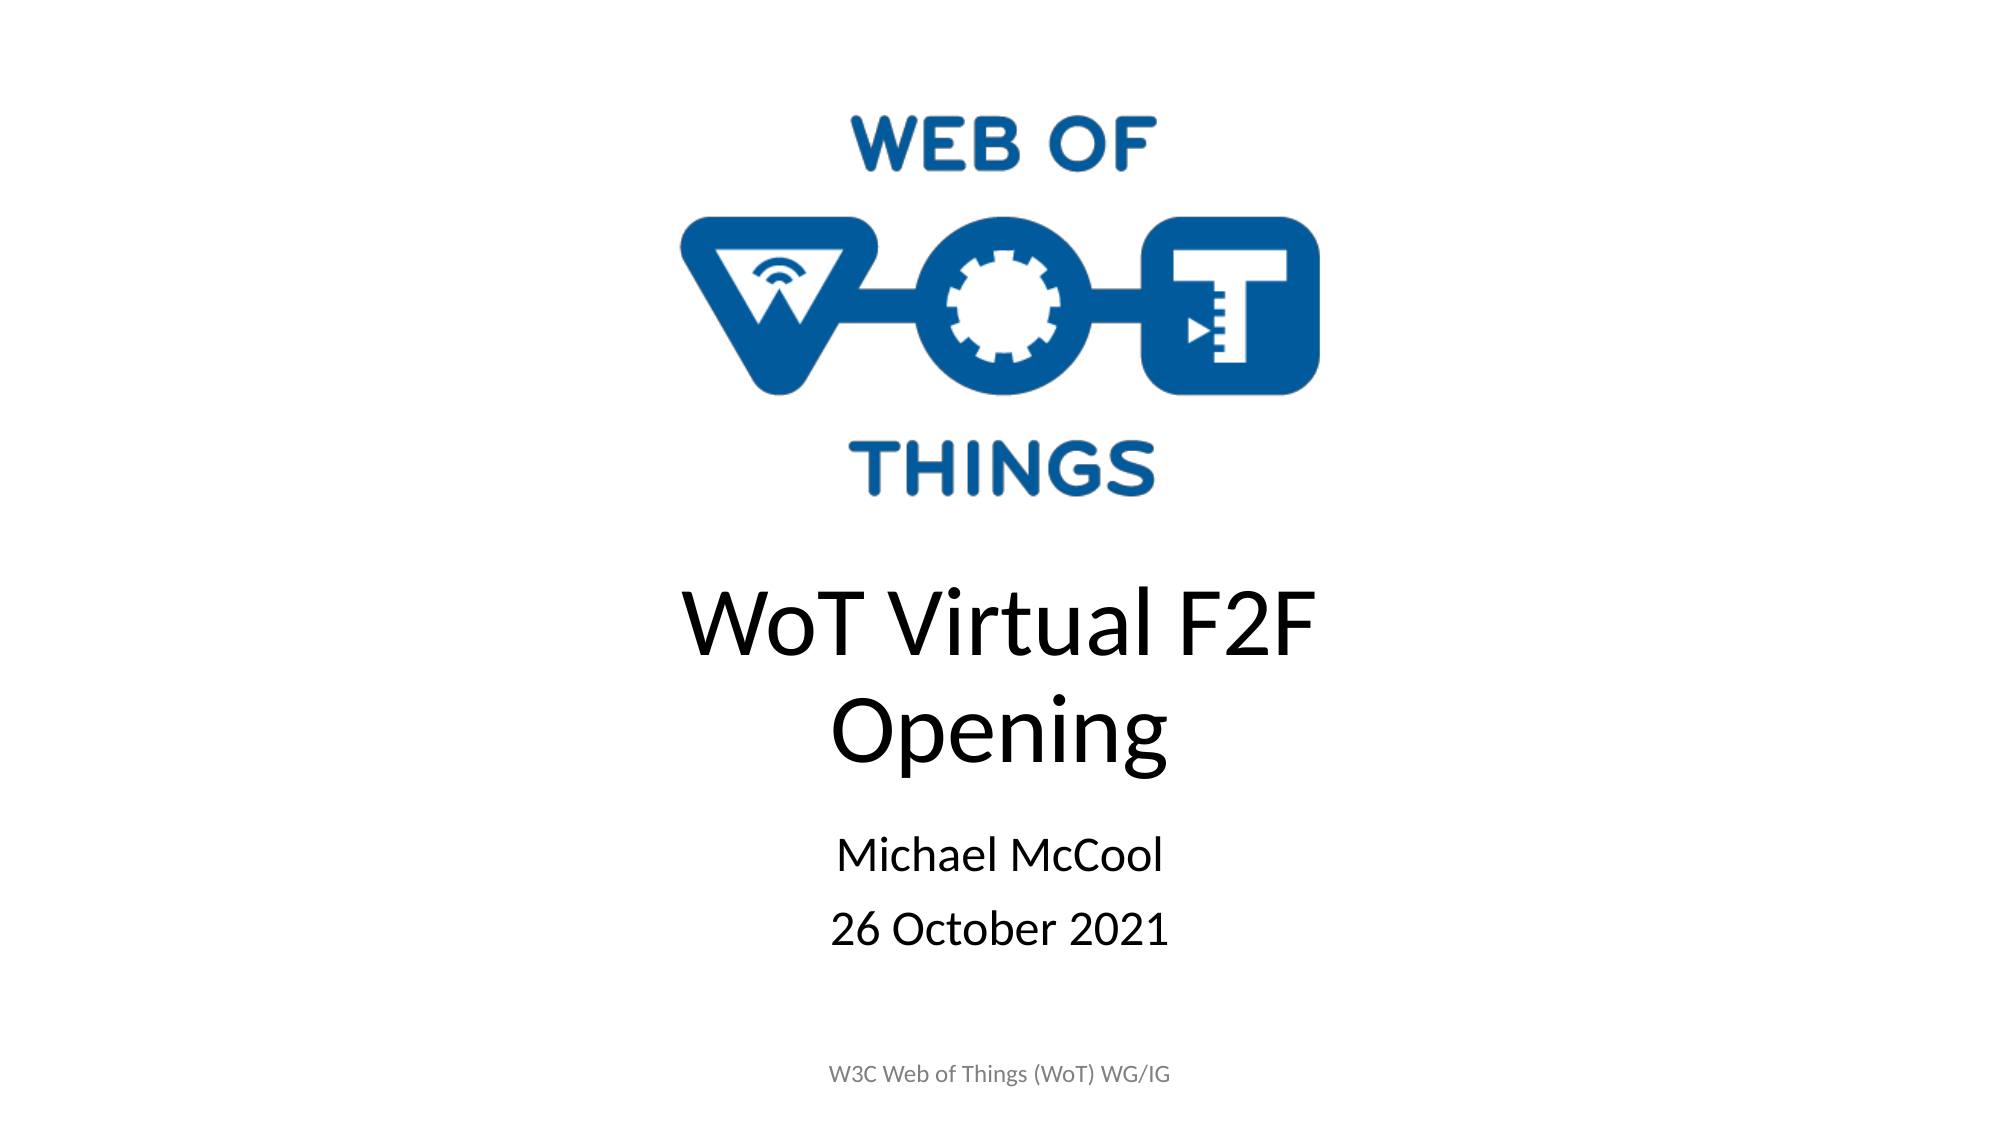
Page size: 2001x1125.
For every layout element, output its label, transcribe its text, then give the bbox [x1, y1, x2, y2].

title WoT Virtual F2F Opening [137, 562, 1863, 791]
picture [619, 79, 1381, 533]
subtitle Michael McCool 26 October 2021 [249, 820, 1750, 1007]
footer W3C Web of Things (WoT) WG/IG [662, 1042, 1338, 1103]
